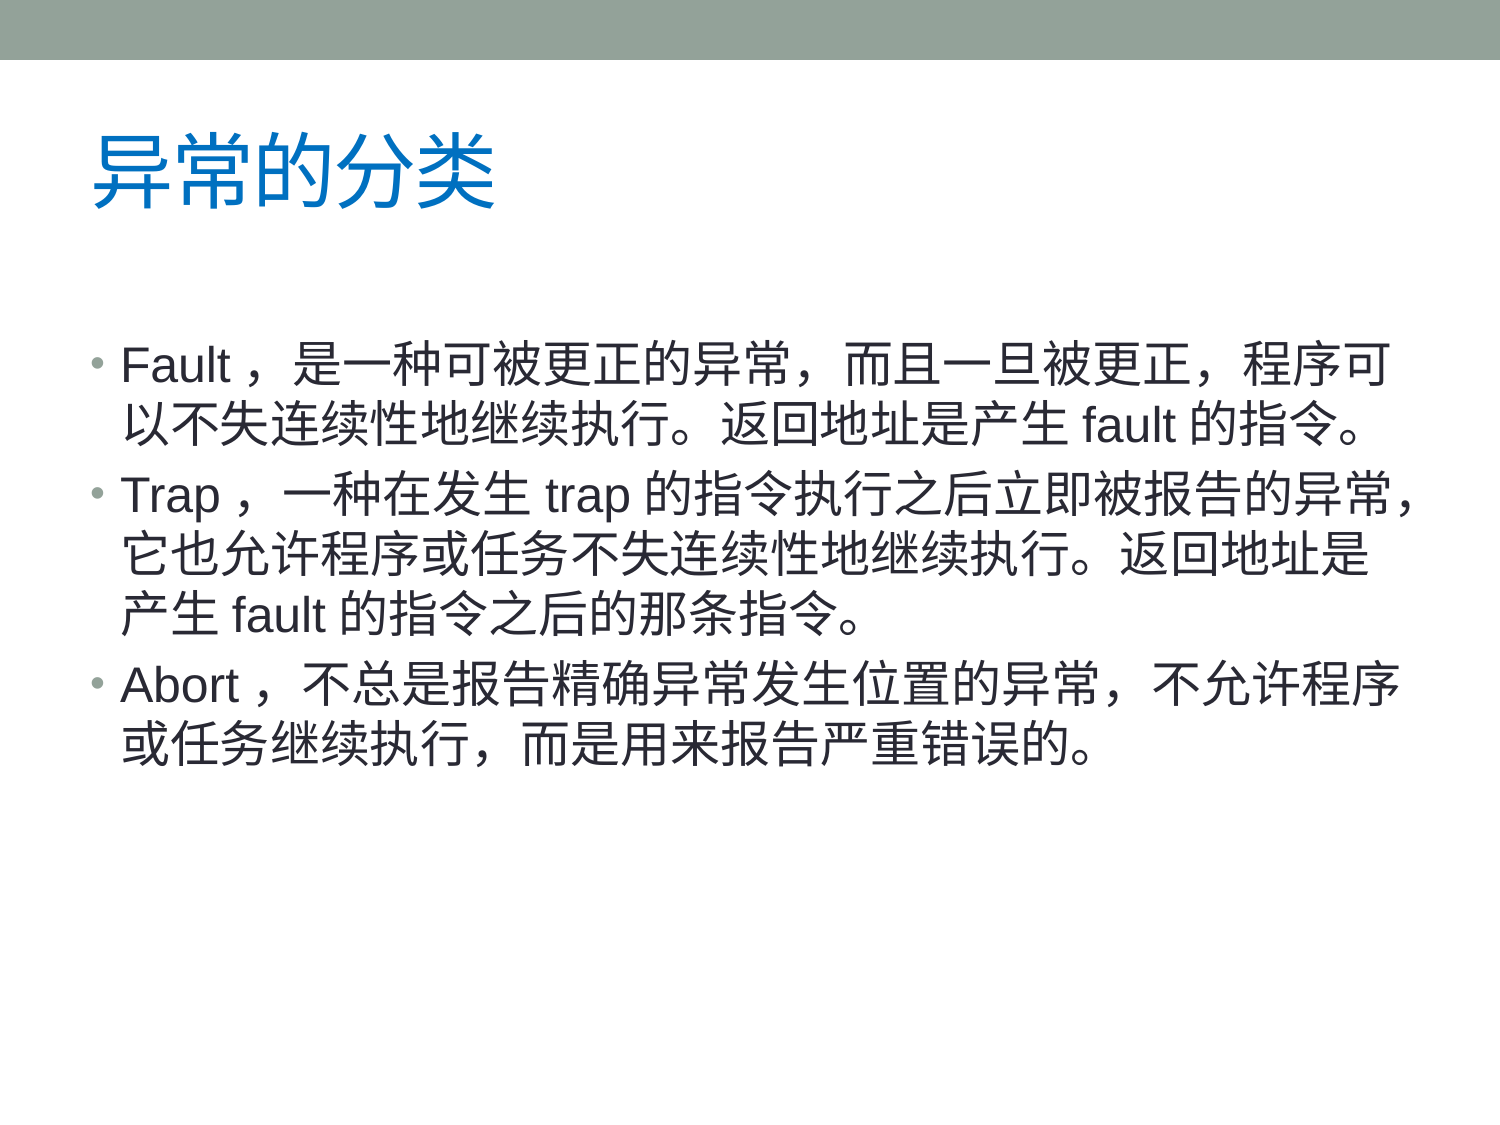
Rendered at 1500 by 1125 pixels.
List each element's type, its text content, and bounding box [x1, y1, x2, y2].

list Fault，是一种可被更正的异常，而且一旦被更正，程序可以不失连续性地继续执行。返回地址是产生fault的指令。 Trap，一种在发生trap的指令执行之后立即被报告的异常，它也允许程序或任务不失连续性地继续执行。返回地址是产生fault的指令之后的那条指令。 Abort，不总是报告精确异常发生位置的异常，不允许程序或任务继续执行，而是用来报告严重错误的。 [75, 324, 1425, 1125]
title 异常的分类 [75, 87, 1425, 250]
